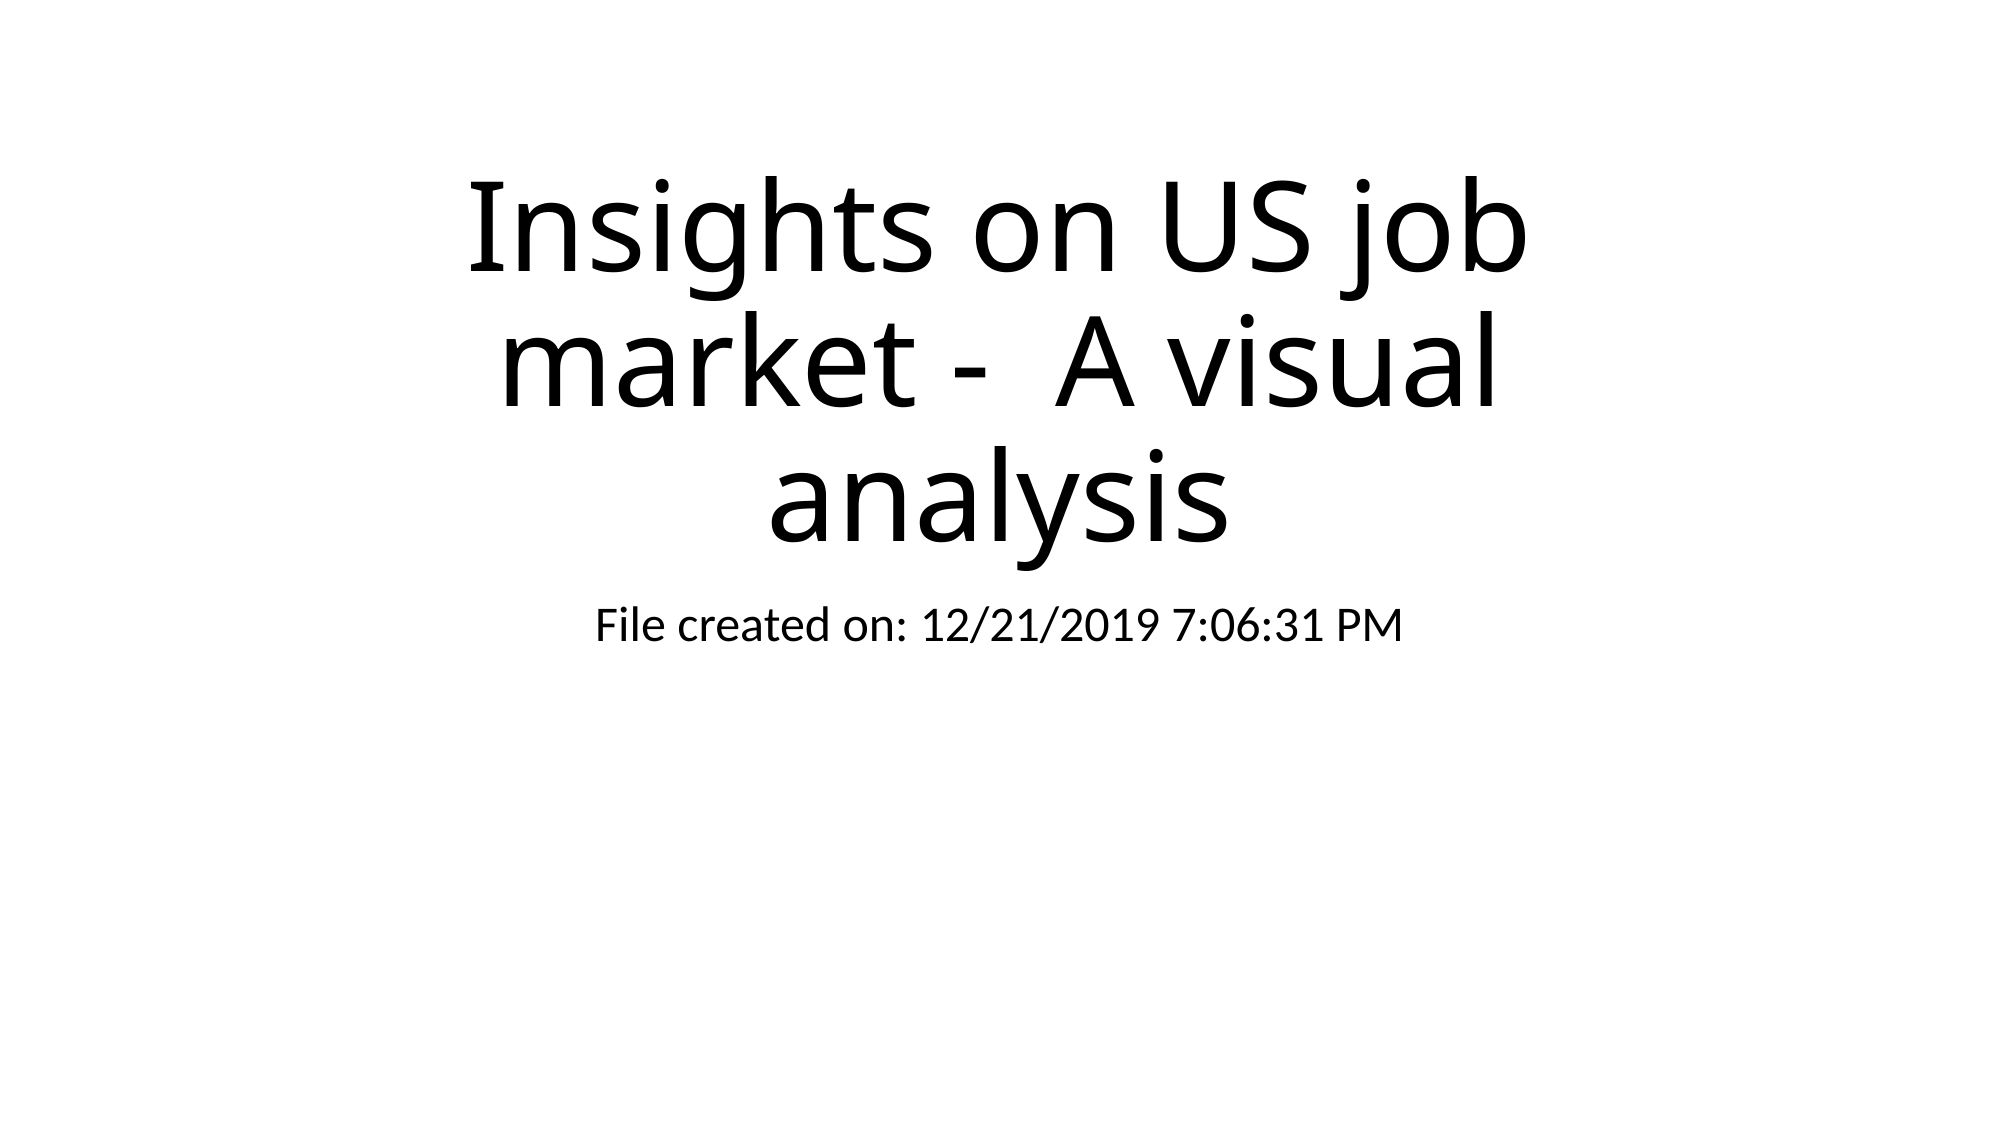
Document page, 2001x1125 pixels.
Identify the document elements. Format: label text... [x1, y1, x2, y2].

subtitle File created on: 12/21/2019 7:06:31 PM [249, 590, 1750, 863]
title Insights on US job market - A visual analysis [249, 184, 1750, 576]
